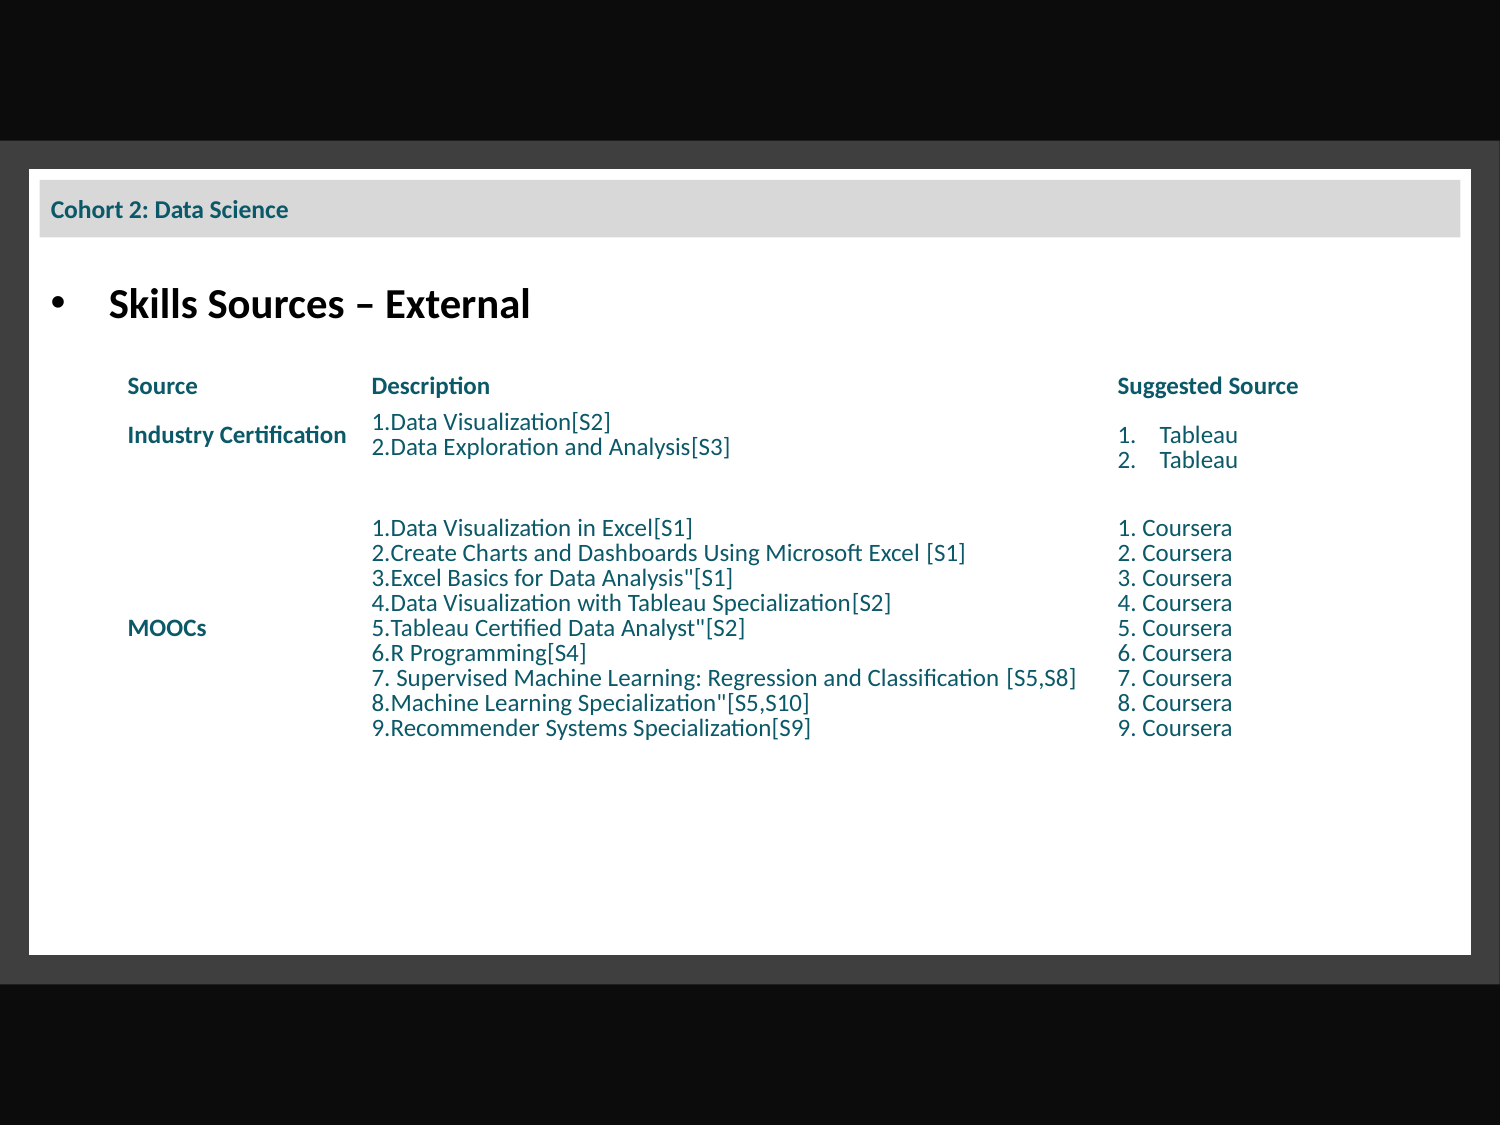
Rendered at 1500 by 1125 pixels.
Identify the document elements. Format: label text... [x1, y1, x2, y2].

table_header Source [127, 372, 371, 403]
text_box [0, 140, 1500, 985]
table_cell MOOCs [127, 494, 371, 765]
table_cell Industry Certification [127, 403, 371, 494]
table_header Description [371, 372, 1117, 403]
text_box [39, 238, 1461, 945]
table_header Suggested Source [1117, 372, 1370, 403]
text_box Skills Sources – External [39, 275, 1334, 334]
table_cell Tableau Tableau [1117, 403, 1370, 494]
table_cell 1. Coursera 2. Coursera 3. Coursera 4. Coursera 5. Coursera 6. Coursera 7. Coursera 8. Coursera 9. Coursera [1117, 494, 1370, 765]
table_cell Data Visualization[S2] Data Exploration and Analysis[S3] [371, 403, 1117, 494]
table_cell Data Visualization in Excel[S1] Create Charts and Dashboards Using Microsoft Excel [S1] Excel Basics for Data Analysis"[S1] Data Visualization with Tableau Specialization[S2] Tableau Certified Data Analyst"[S2] R Programming[S4] Supervised Machine Learning: Regression and Classification [S5,S8] Machine Learning Specialization"[S5,S10] Recommender Systems Specialization[S9] [371, 494, 1117, 765]
title Cohort 2: Data Science [39, 179, 1461, 238]
